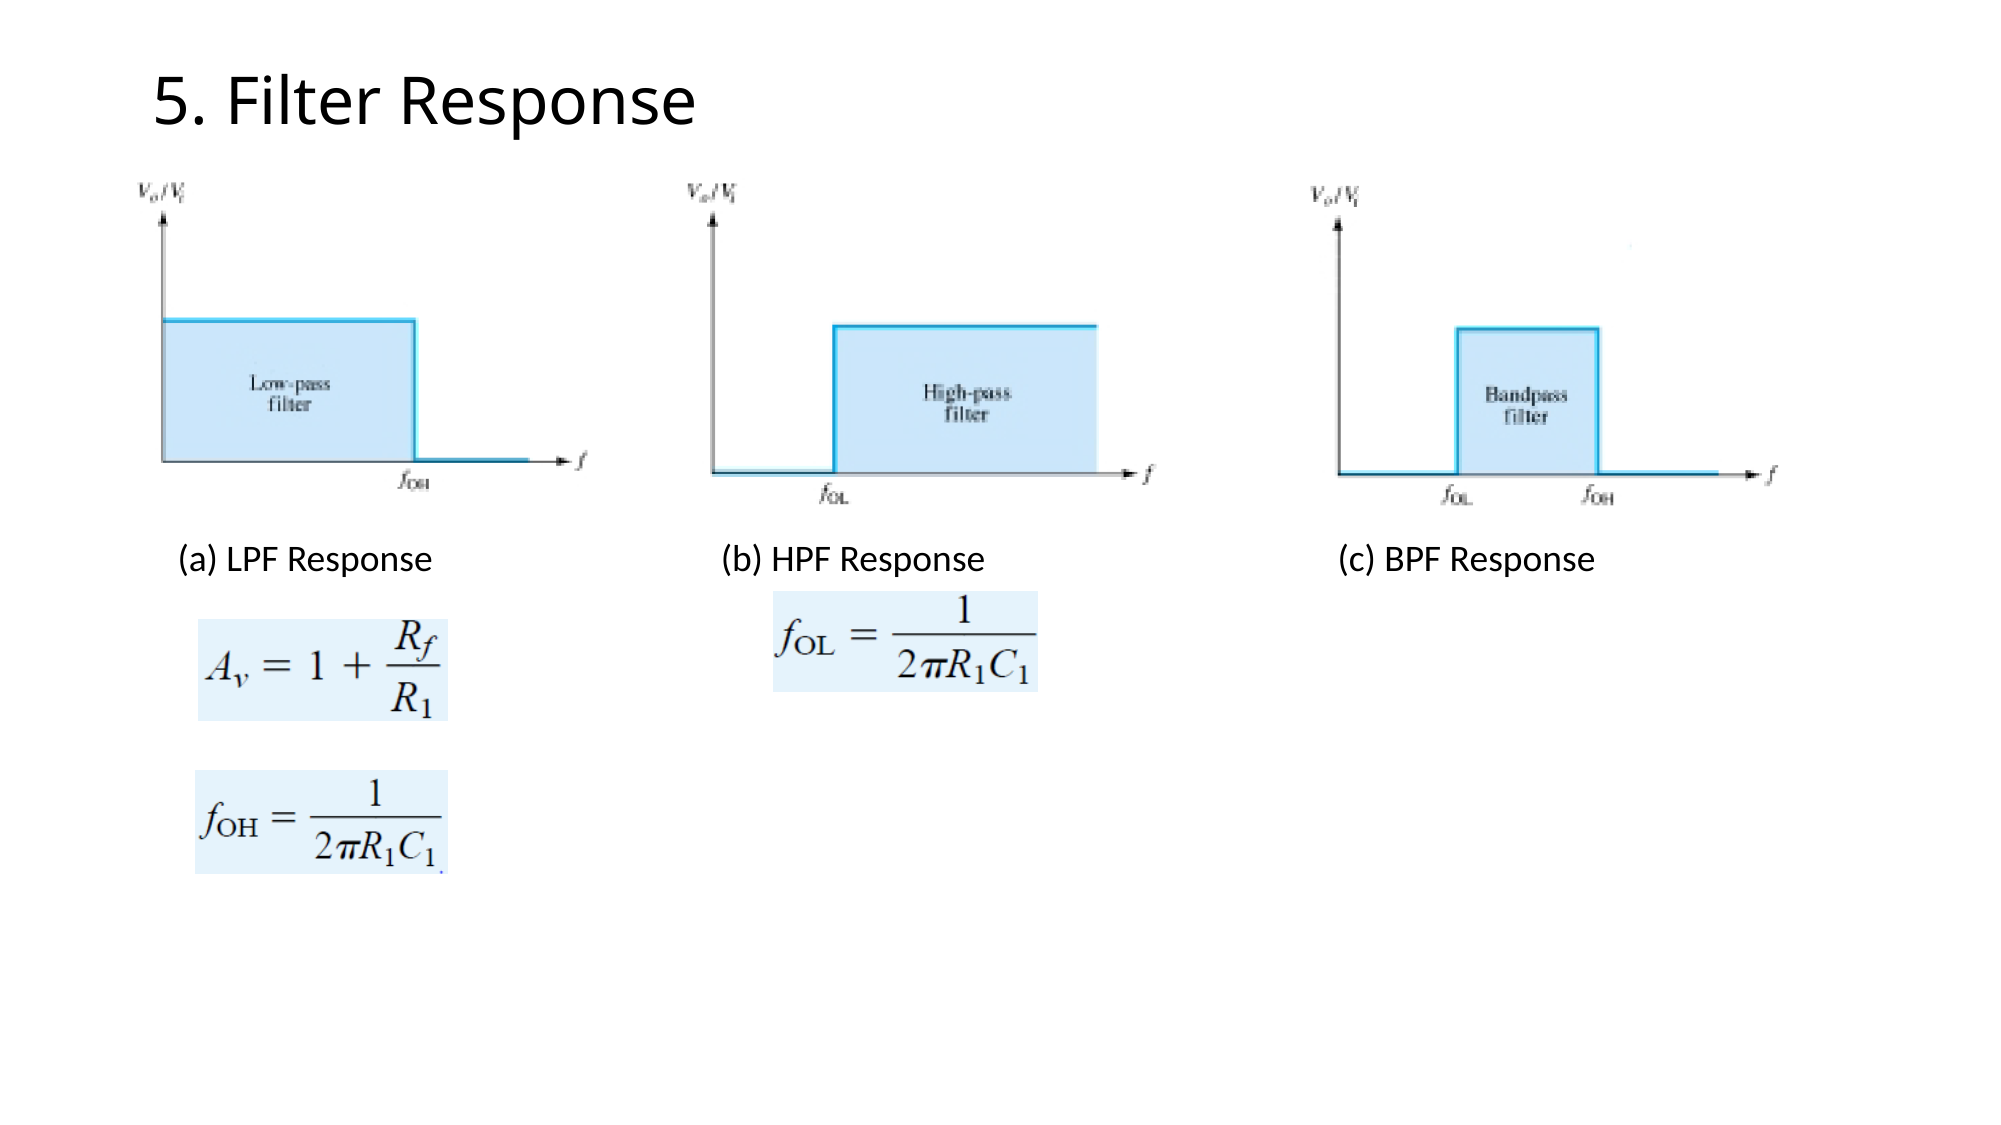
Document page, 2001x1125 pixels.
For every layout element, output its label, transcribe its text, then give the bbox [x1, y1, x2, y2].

title 5. Filter Response [137, 59, 1863, 147]
picture [195, 770, 448, 874]
text_box (a) LPF Response (b) HPF Response (c) BPF Response [162, 526, 1779, 586]
picture [773, 591, 1038, 692]
picture [198, 619, 448, 721]
picture [685, 178, 1159, 509]
picture [137, 178, 591, 494]
picture [1307, 178, 1779, 509]
